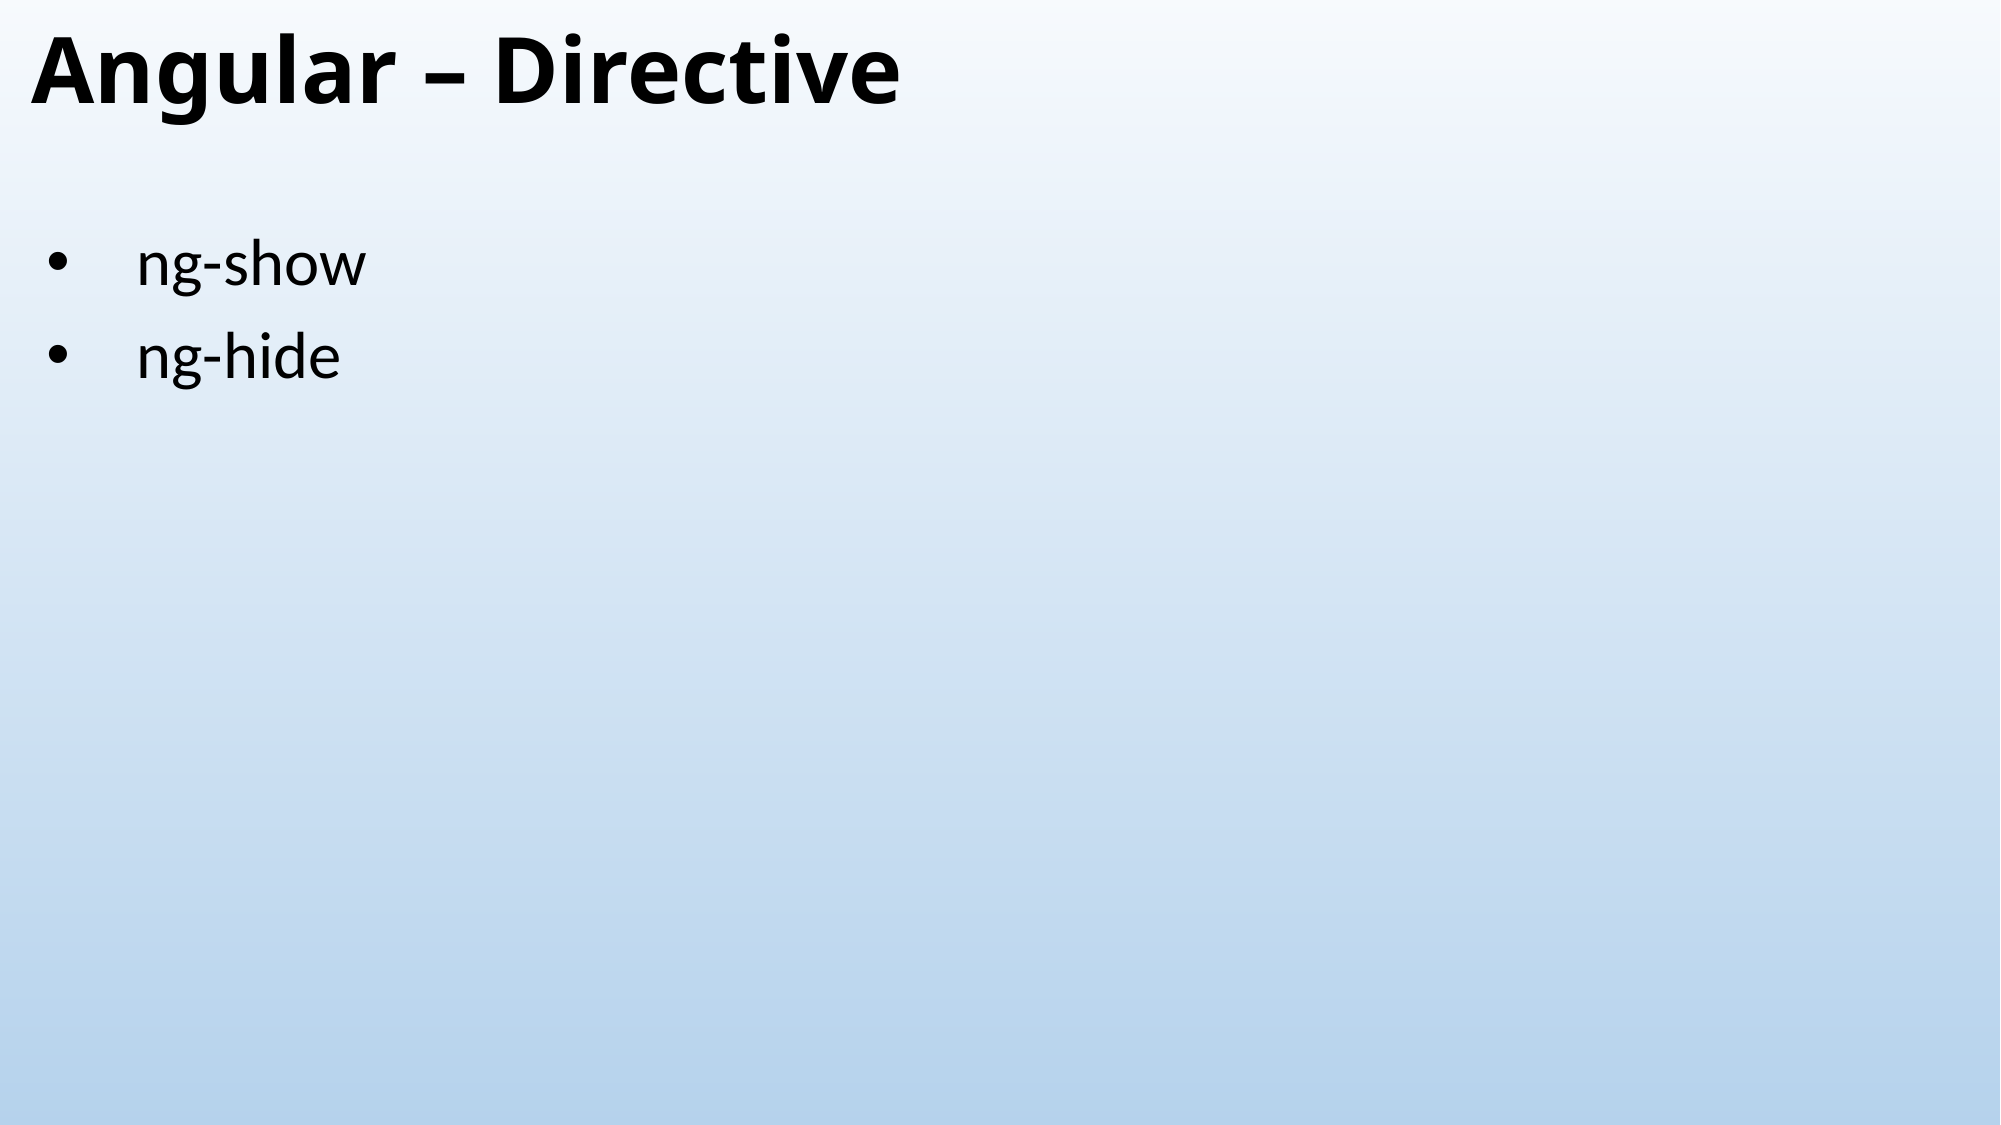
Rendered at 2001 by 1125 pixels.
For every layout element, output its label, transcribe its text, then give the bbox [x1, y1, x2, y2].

subtitle ng-show ng-hide [31, 220, 1976, 1102]
title Angular – Directive [16, 16, 1976, 200]
